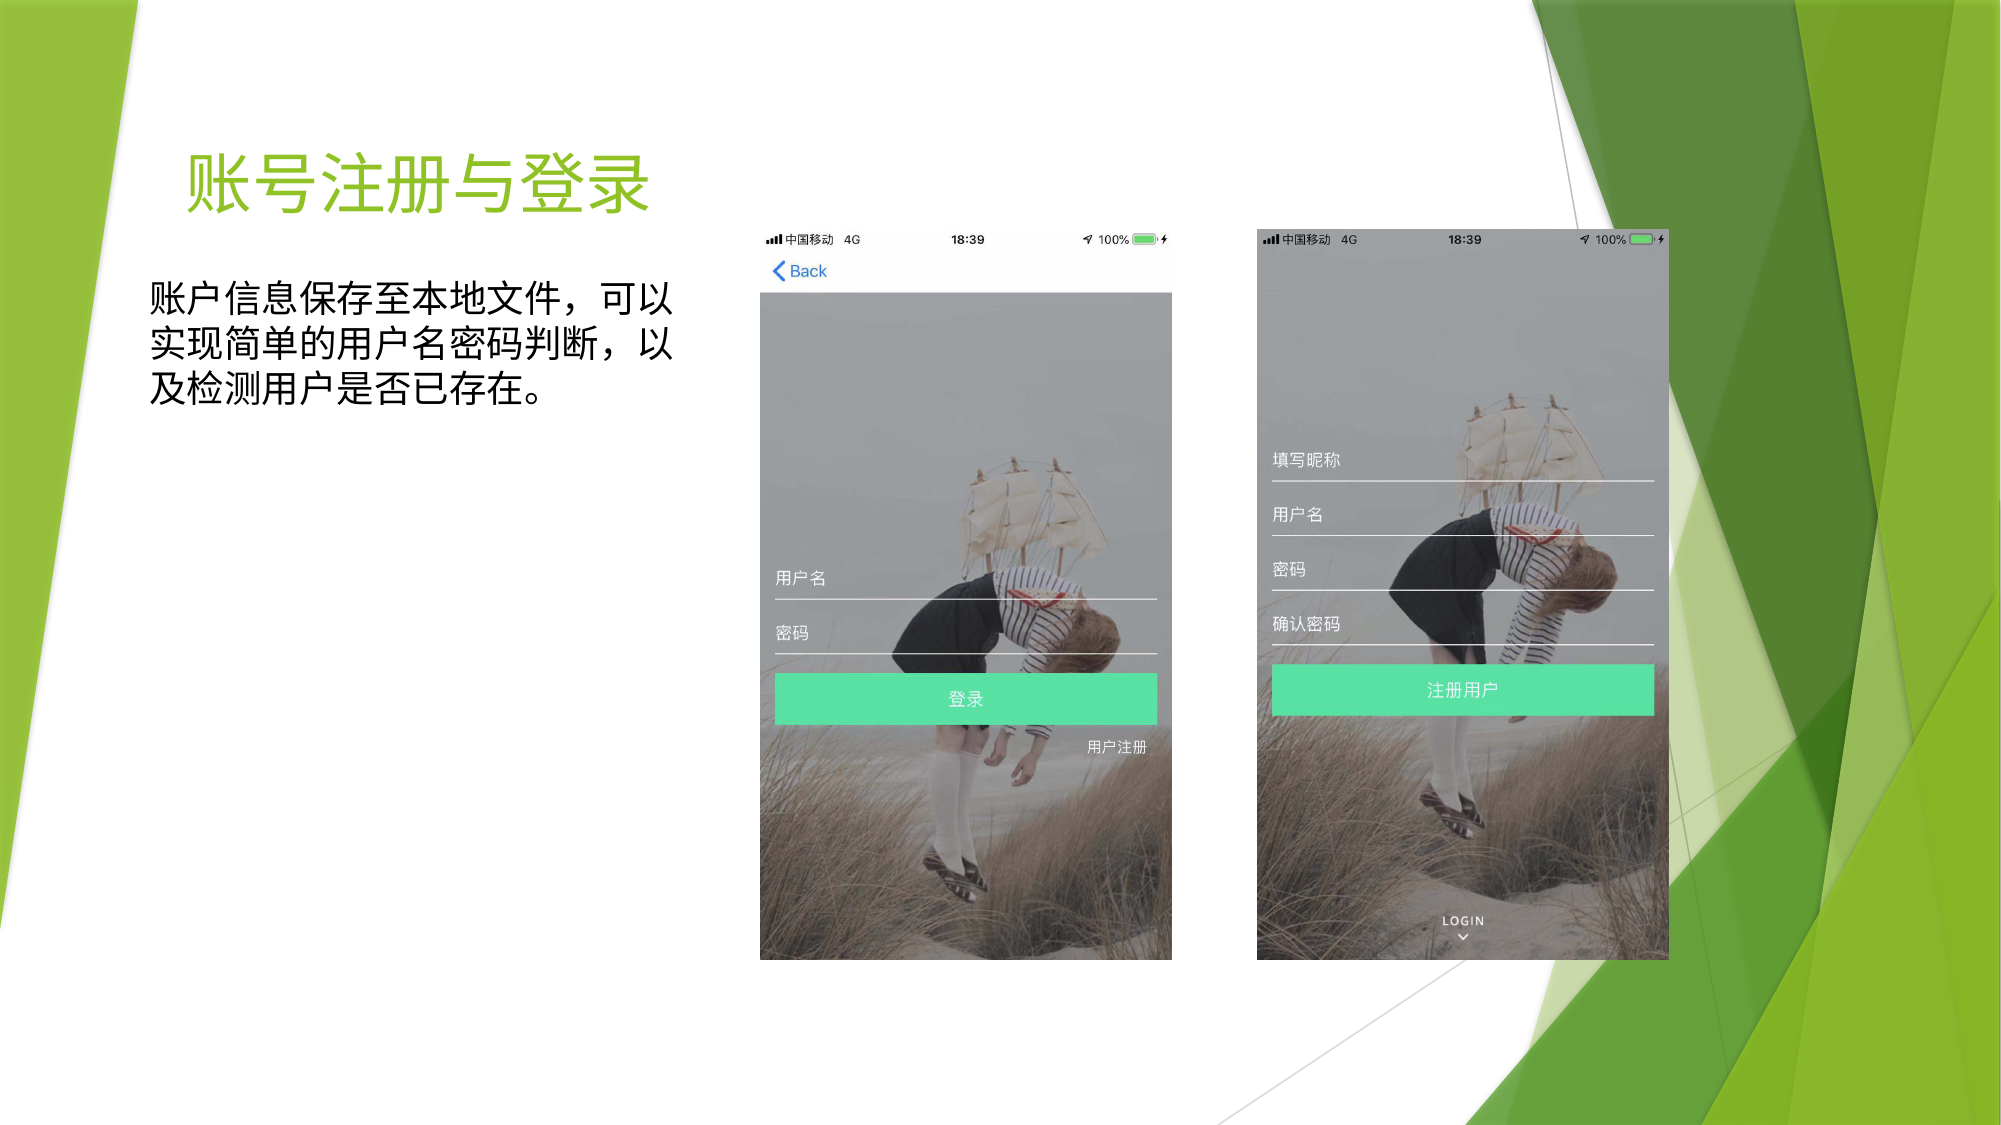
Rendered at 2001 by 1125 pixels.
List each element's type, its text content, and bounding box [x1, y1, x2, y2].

picture [1256, 228, 1669, 961]
picture [759, 228, 1172, 961]
title 账号注册与登录 [123, 78, 668, 230]
text_box 账户信息保存至本地文件，可以实现简单的用户名密码判断，以及检测用户是否已存在。 [134, 267, 718, 418]
